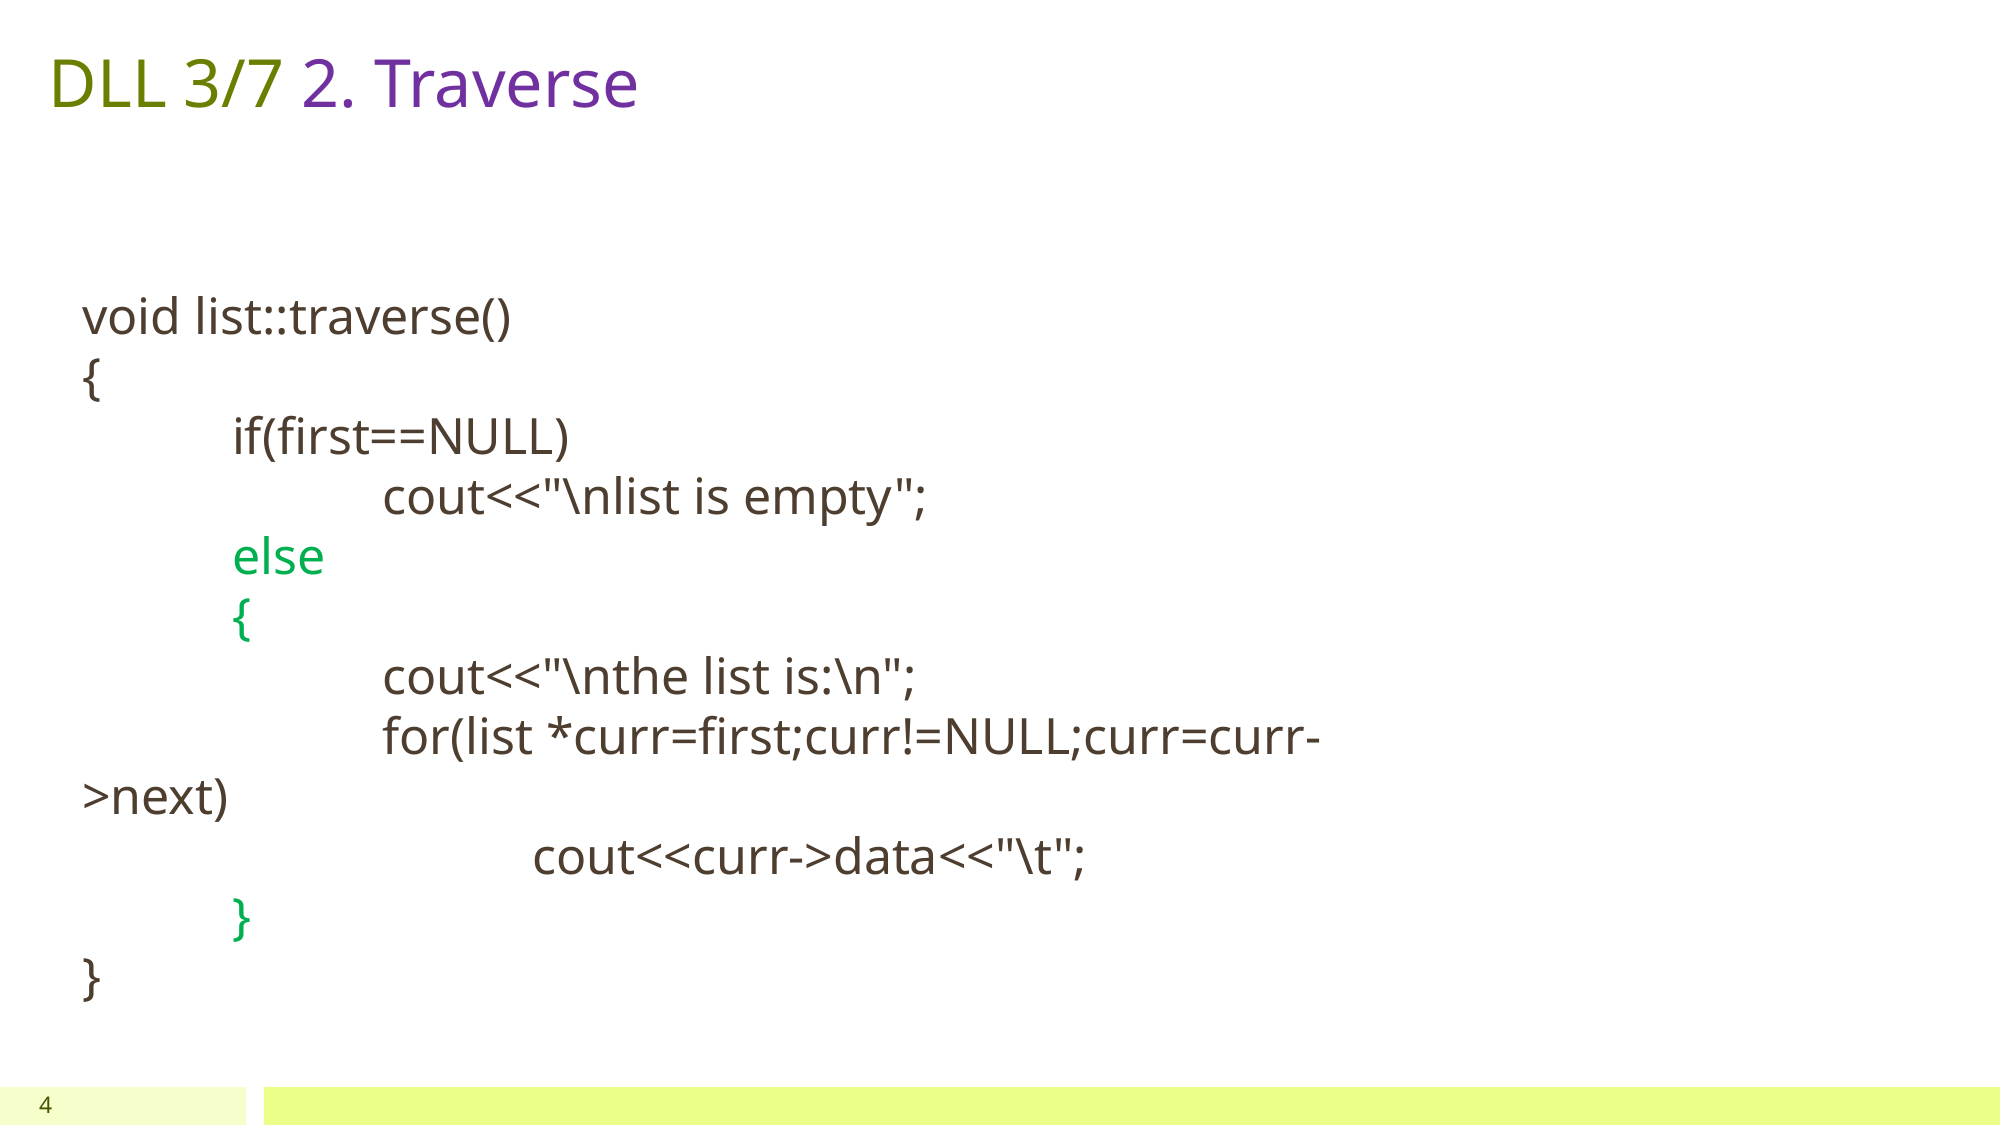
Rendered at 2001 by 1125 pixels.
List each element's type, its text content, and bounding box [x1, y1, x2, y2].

slide_number 4 [0, 1087, 68, 1125]
text_box void list::traverse() { if(first==NULL) cout<<"\nlist is empty"; else { cout<<"\nthe list is:\n"; for(list *curr=first;curr!=NULL;curr=curr->next) cout<<curr->data<<"\t"; } } [67, 277, 1480, 1012]
title DLL 3/7 2. Traverse [33, 33, 1571, 129]
